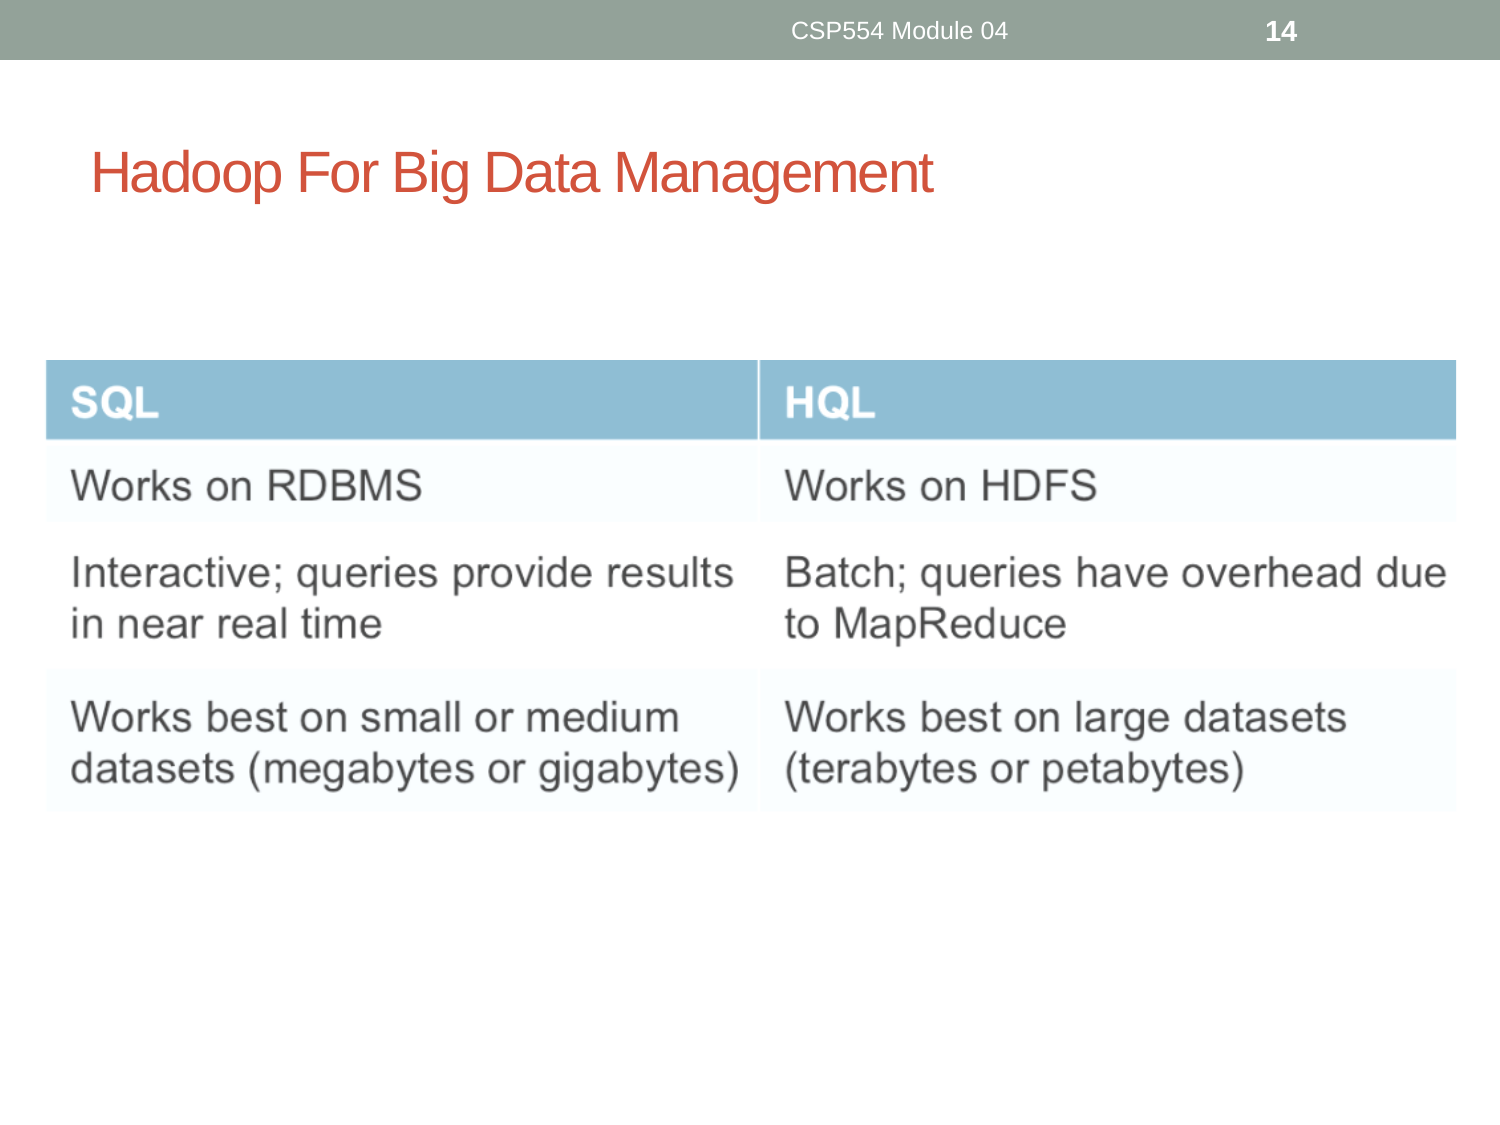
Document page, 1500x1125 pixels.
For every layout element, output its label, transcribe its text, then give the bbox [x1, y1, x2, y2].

picture [43, 360, 1457, 813]
footer CSP554 Module 04 [562, 3, 1238, 57]
slide_number 14 [1250, 3, 1425, 57]
title Hadoop For Big Data Management [75, 87, 1425, 250]
